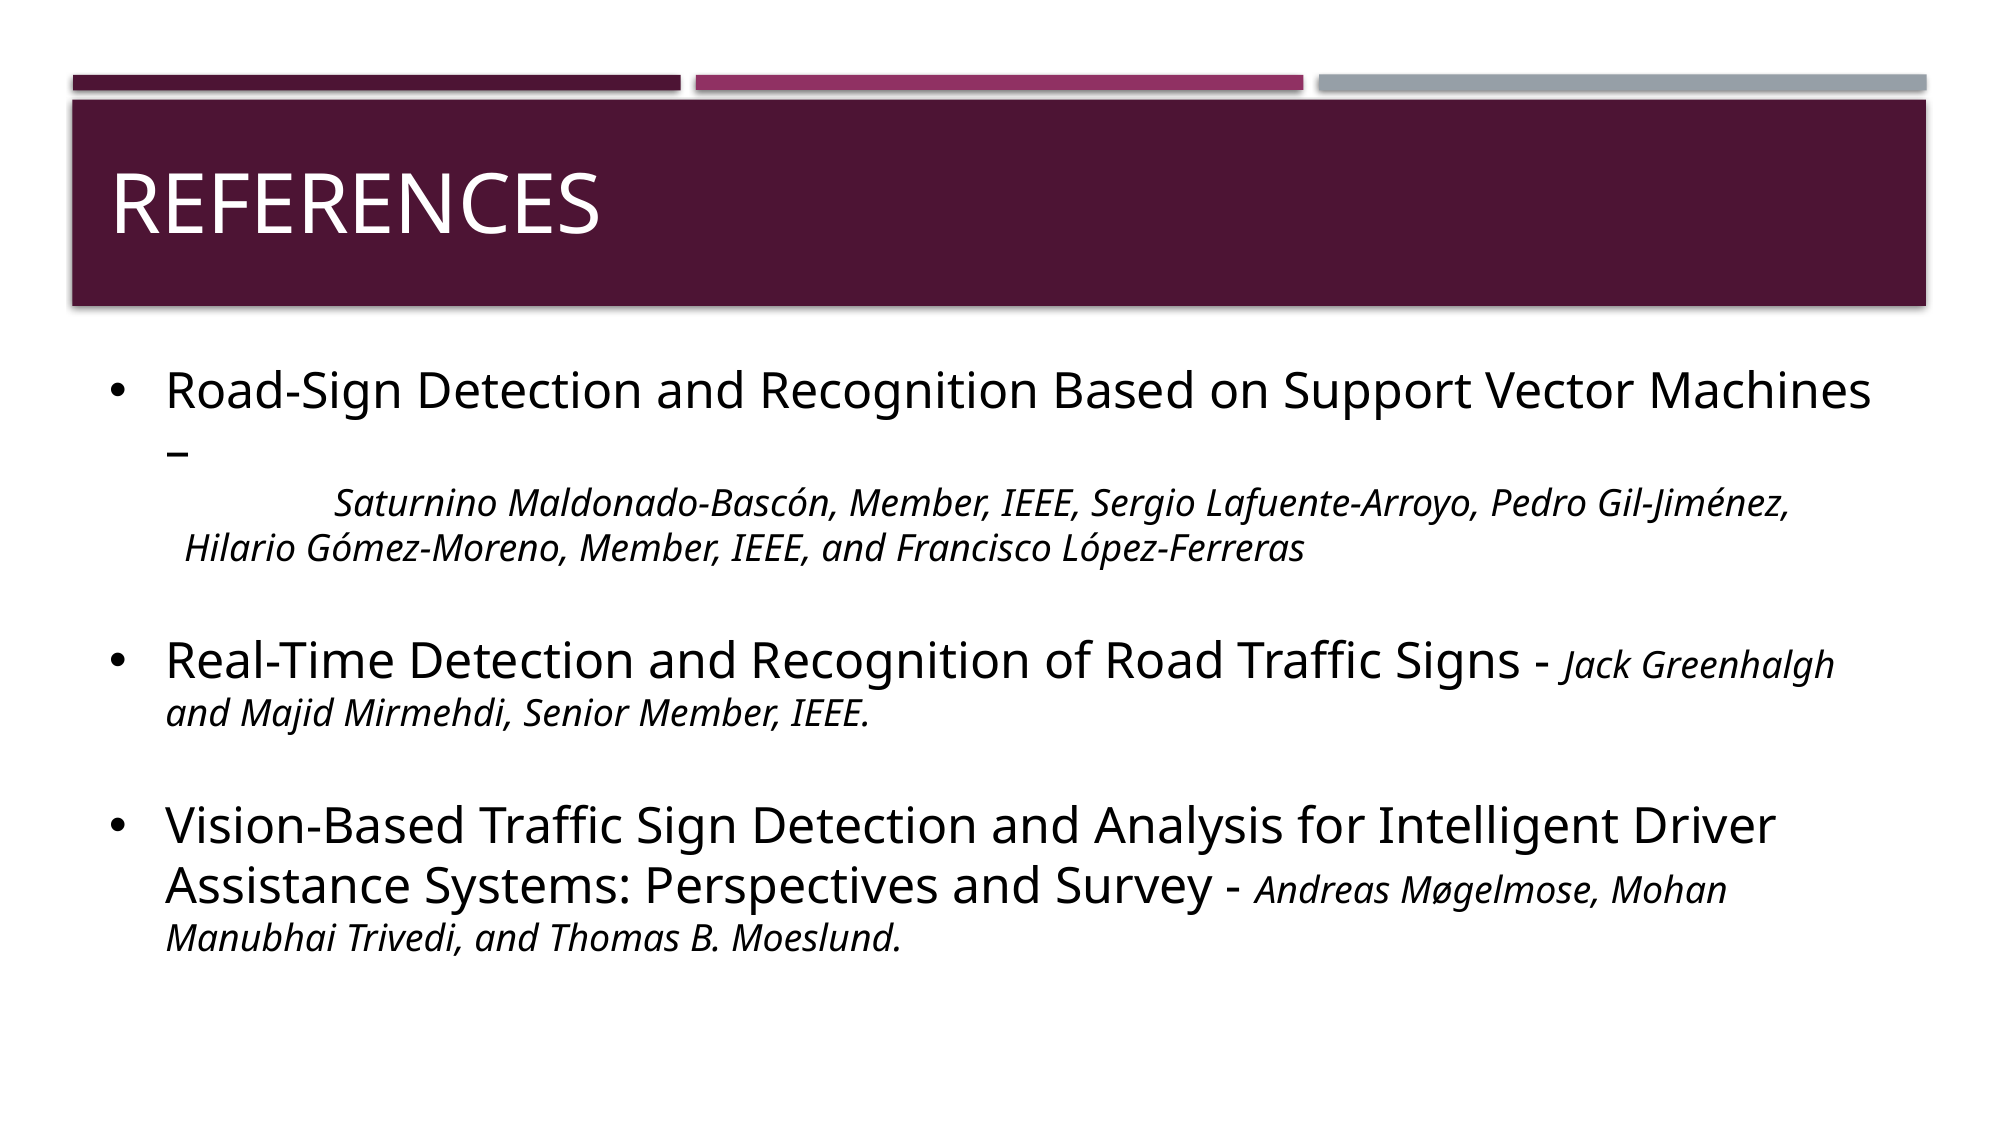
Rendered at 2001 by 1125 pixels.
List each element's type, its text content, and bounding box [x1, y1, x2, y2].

text_box Road-Sign Detection and Recognition Based on Support Vector Machines – Saturnino Maldonado-Bascón, Member, IEEE, Sergio Lafuente-Arroyo, Pedro Gil-Jiménez, Hilario Gómez-Moreno, Member, IEEE, and Francisco López-Ferreras Real-Time Detection and Recognition of Road Traffic Signs - Jack Greenhalgh and Majid Mirmehdi, Senior Member, IEEE. Vision-Based Traffic Sign Detection and Analysis for Intelligent Driver Assistance Systems: Perspectives and Survey - Andreas Møgelmose, Mohan Manubhai Trivedi, and Thomas B. Moeslund. [94, 351, 1904, 1027]
title REFERENCES [94, 96, 1904, 259]
